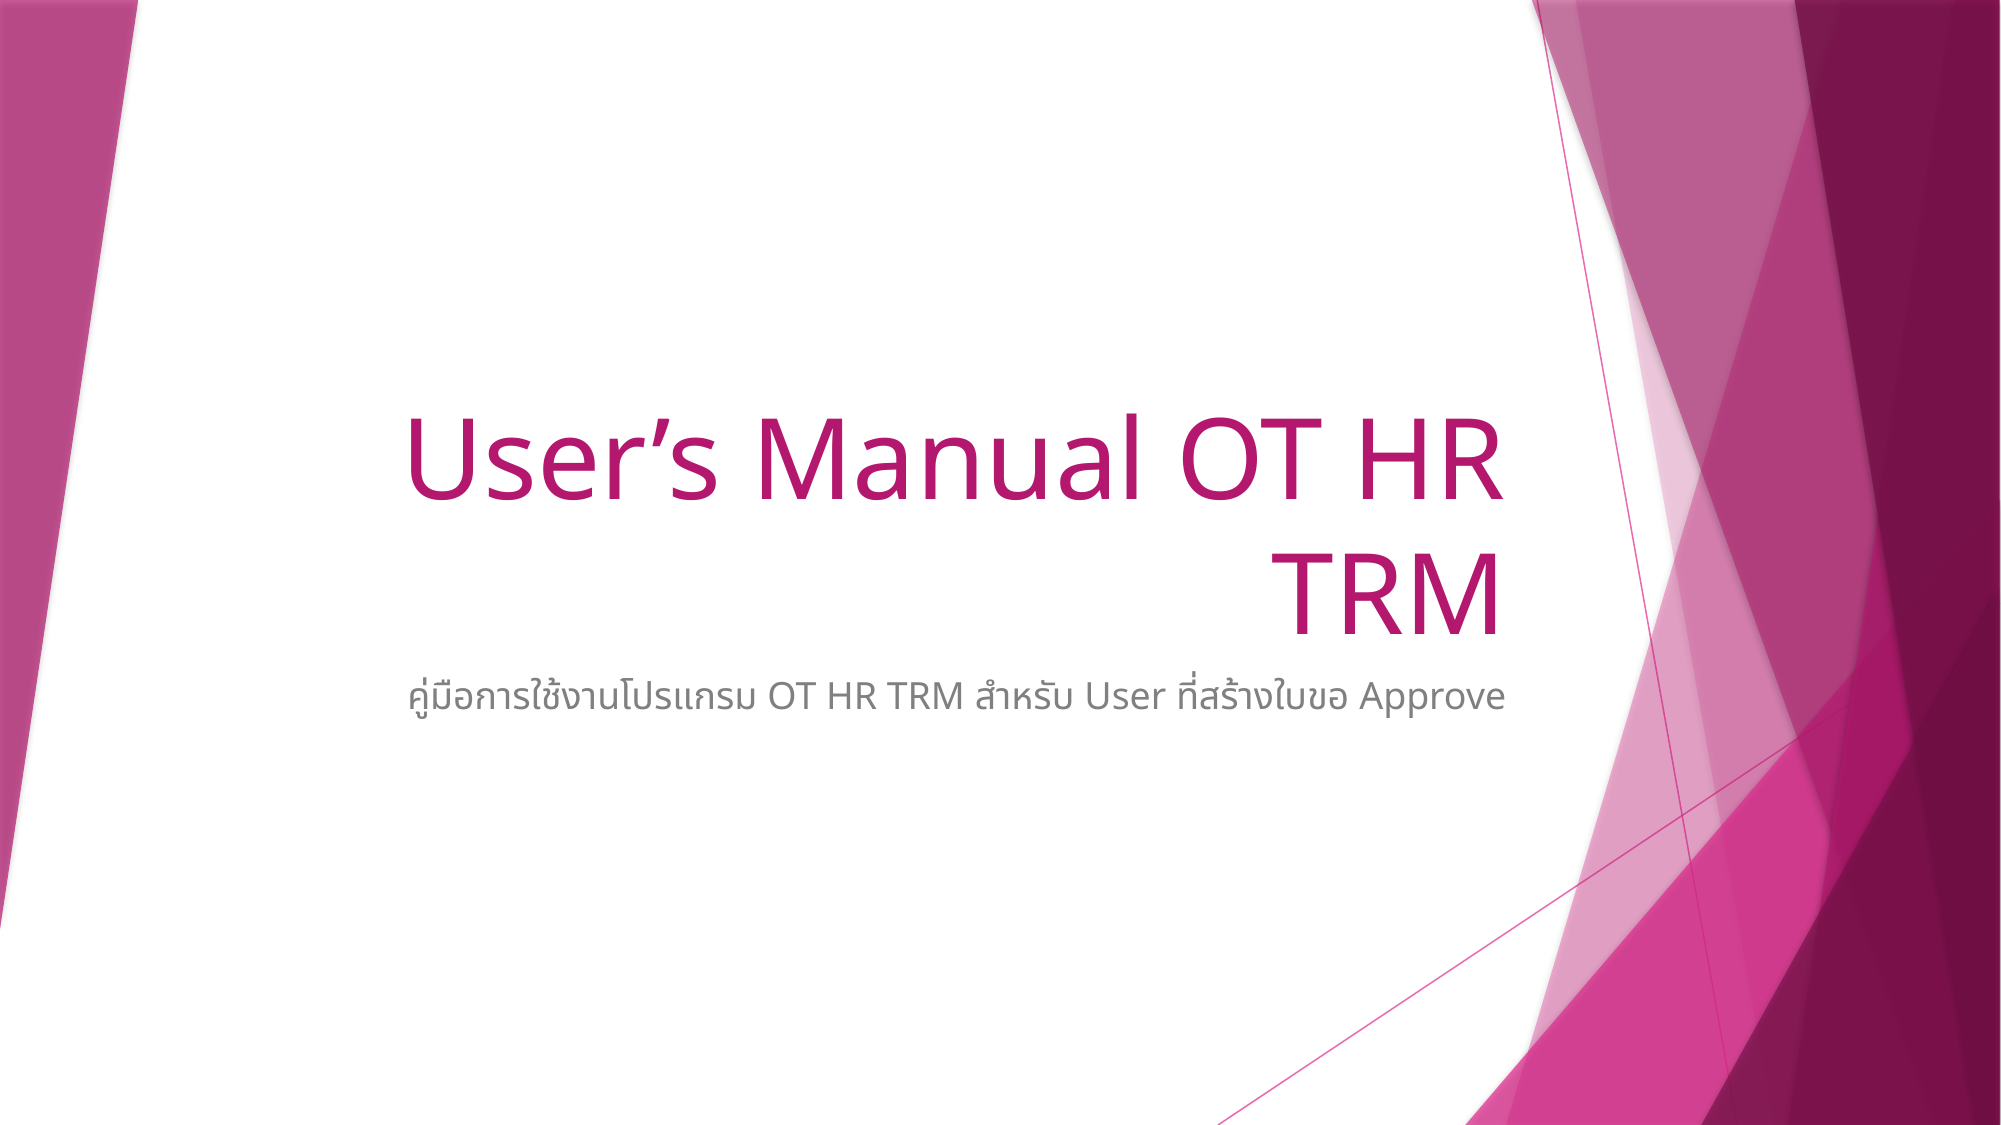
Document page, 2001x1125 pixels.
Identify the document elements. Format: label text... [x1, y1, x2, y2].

subtitle คู่มือการใช้งานโปรแกรม OT HR TRM สำหรับ User ที่สร้างใบขอ Approve [247, 664, 1522, 845]
title User’s Manual OT HR TRM [247, 394, 1522, 664]
